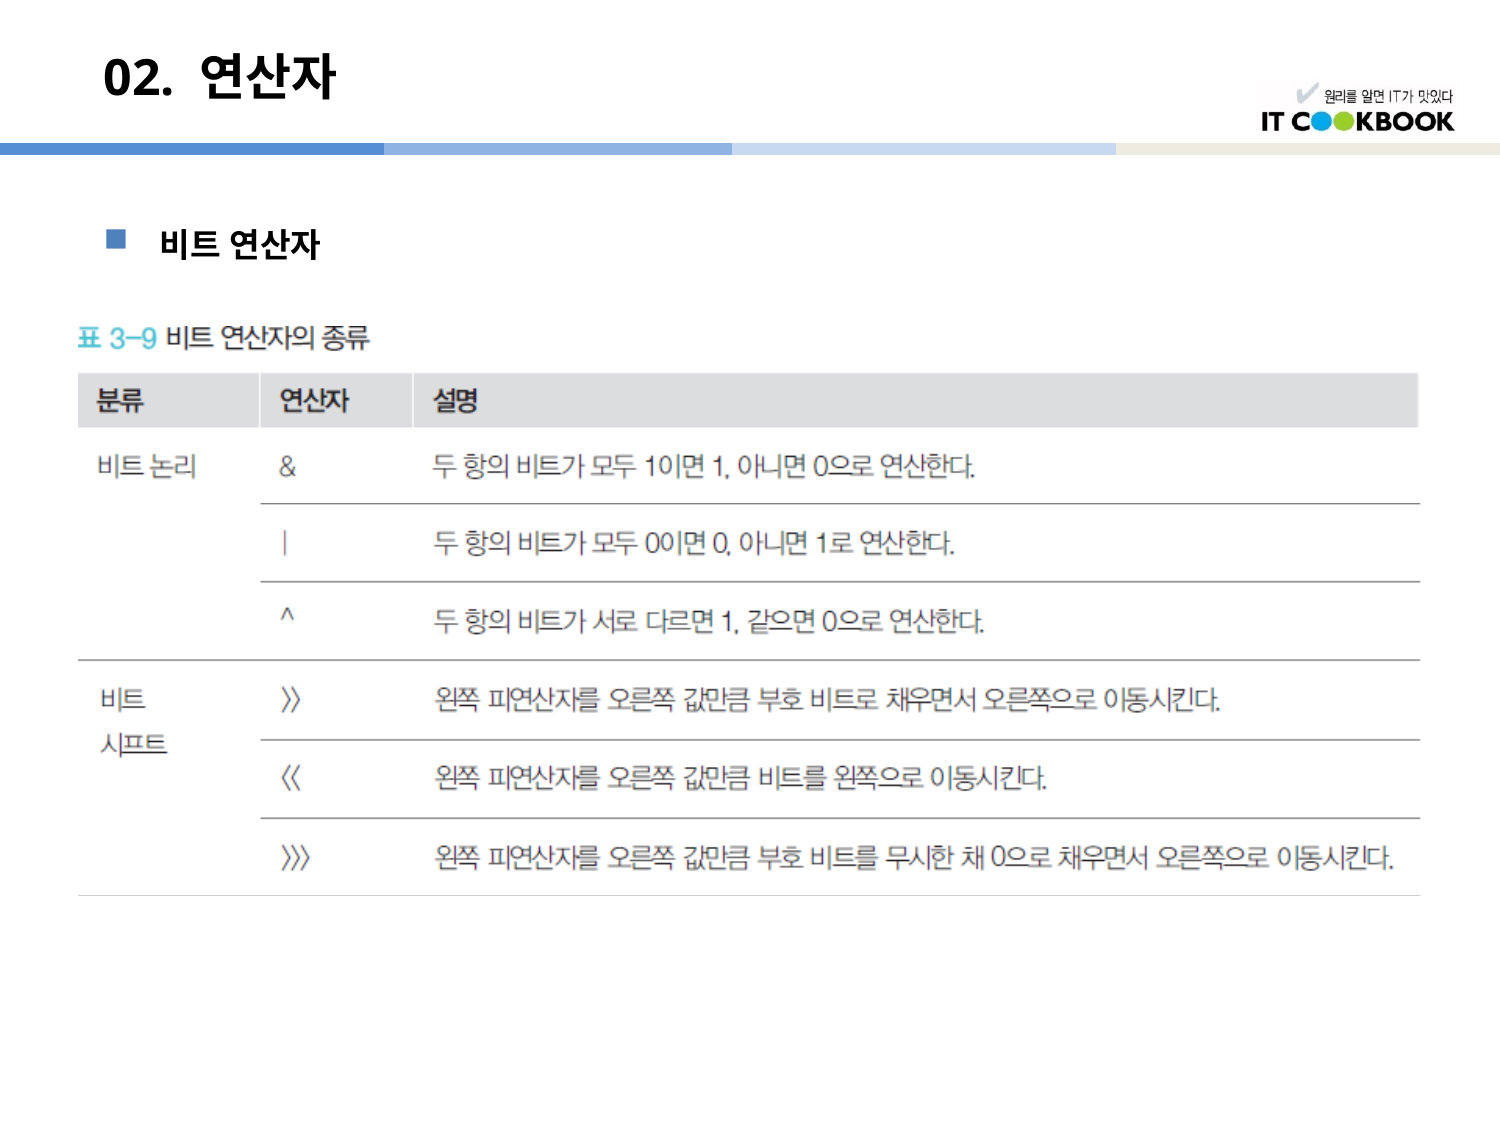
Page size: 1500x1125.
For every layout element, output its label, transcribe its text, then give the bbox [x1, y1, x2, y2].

picture [77, 326, 1423, 897]
list 비트 연산자 [88, 196, 1436, 386]
title 02. 연산자 [88, 30, 1211, 121]
picture [1257, 79, 1458, 133]
